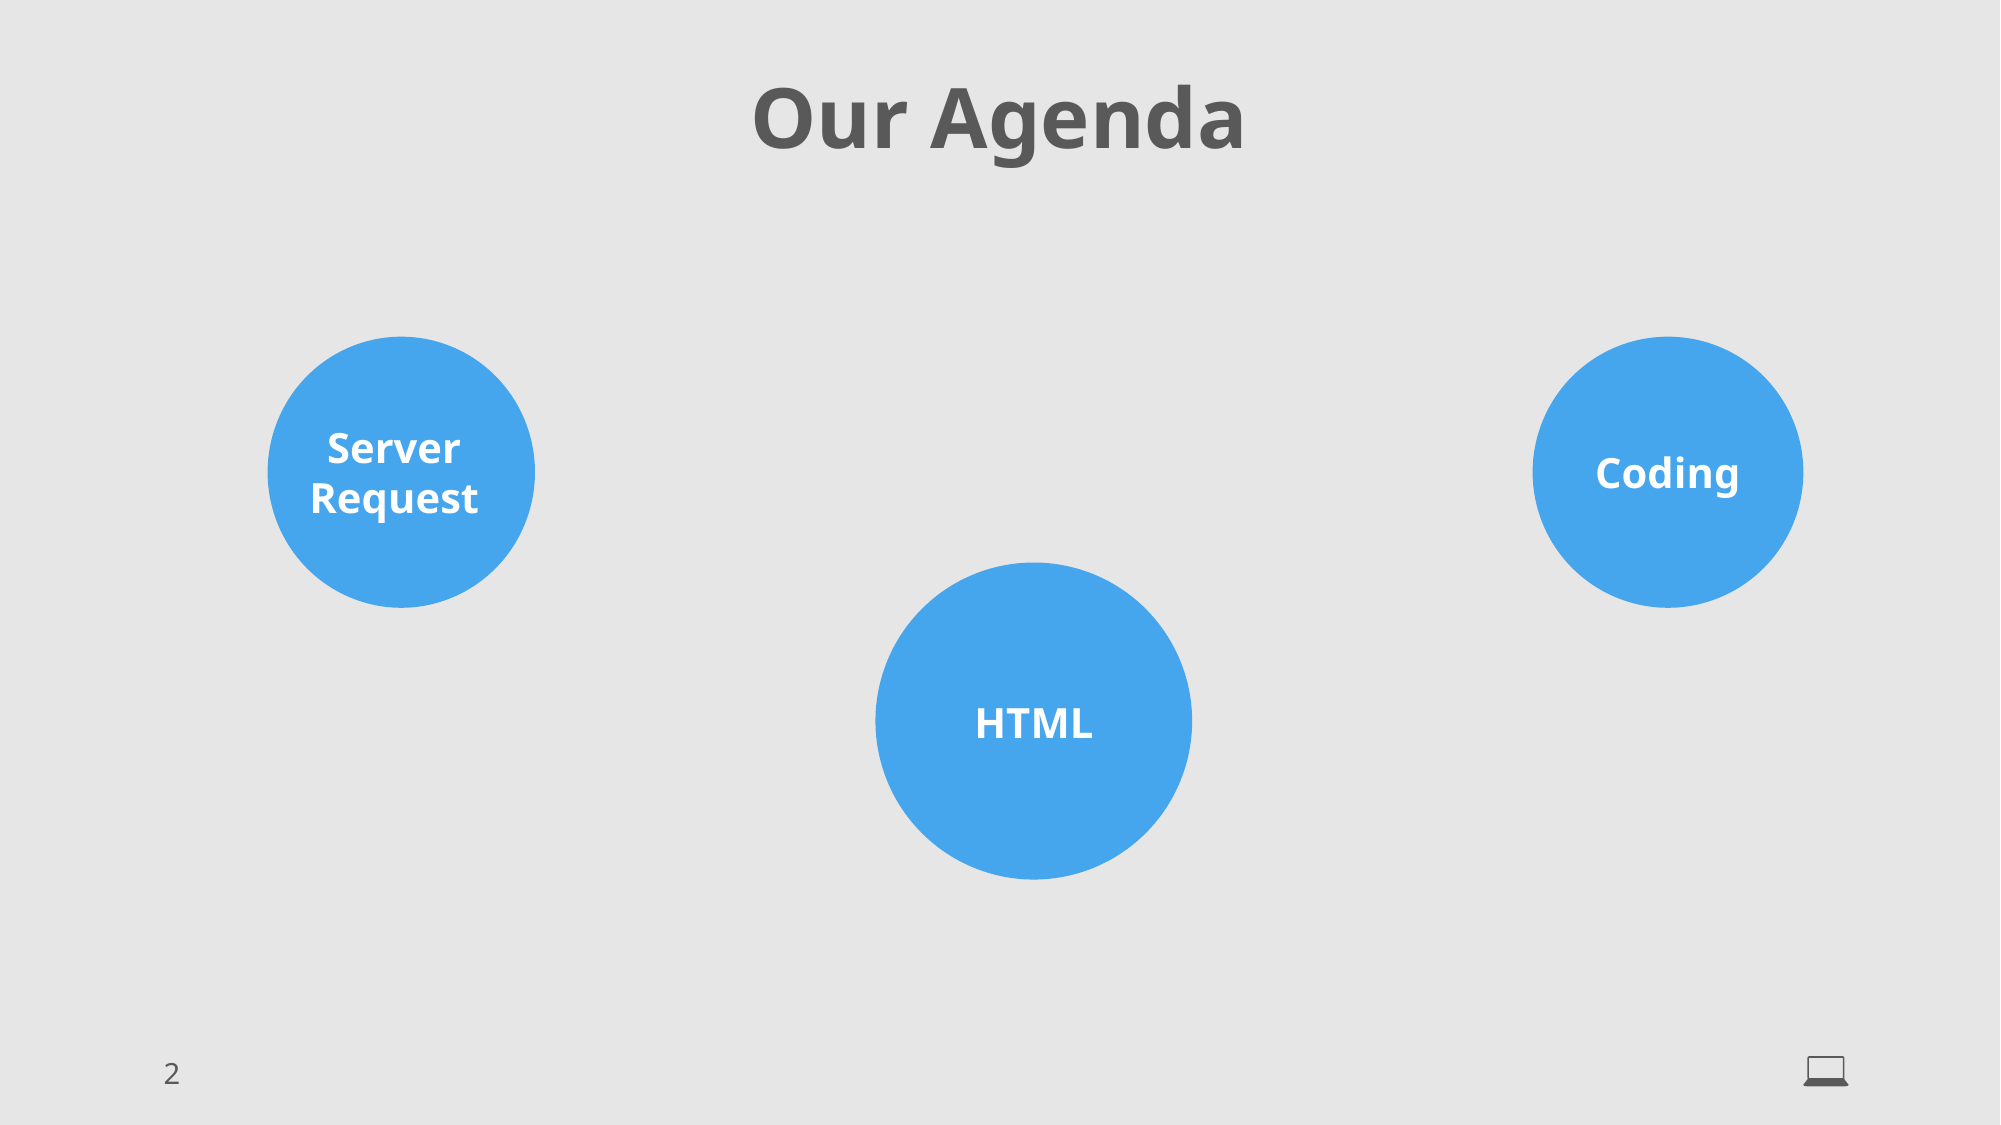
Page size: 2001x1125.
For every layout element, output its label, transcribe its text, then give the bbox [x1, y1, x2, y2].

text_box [249, 336, 540, 608]
text_box Our Agenda [249, 69, 1750, 174]
text_box [1803, 1056, 1849, 1087]
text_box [1532, 336, 1804, 608]
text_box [875, 562, 1193, 880]
text_box 2 [126, 1047, 218, 1103]
